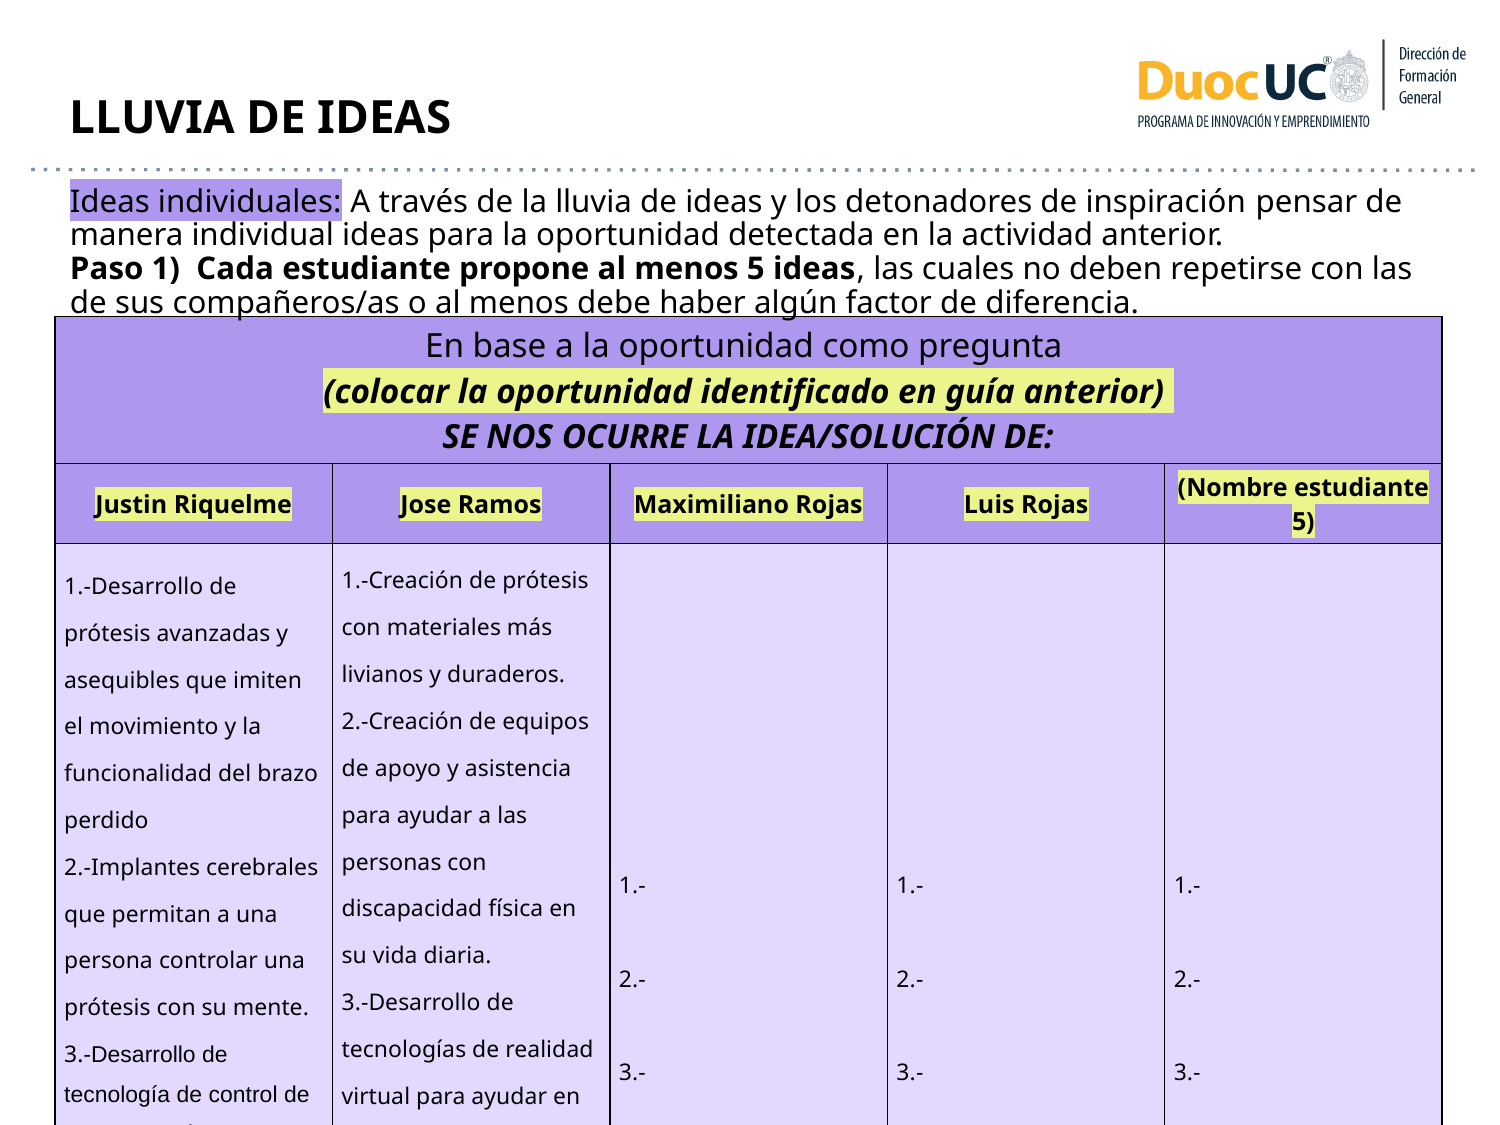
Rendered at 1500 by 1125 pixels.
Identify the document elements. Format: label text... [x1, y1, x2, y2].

text_box LLUVIA DE IDEAS [55, 45, 567, 155]
table_cell Luis Rojas [888, 464, 1164, 543]
table_cell Maximiliano Rojas [611, 464, 887, 543]
table_cell 1.- 2.- 3.- 4.- 5.- [1165, 544, 1441, 1125]
table_cell (Nombre estudiante 5) [1165, 464, 1441, 543]
table_cell 1.- 2.- 3.- 4.- 5.- [888, 544, 1164, 1125]
table_cell 1.-Creación de prótesis con materiales más livianos y duraderos. 2.-Creación de equipos de apoyo y asistencia para ayudar a las personas con discapacidad física en su vida diaria. 3.-Desarrollo de tecnologías de realidad virtual para ayudar en la rehabilitación y entrenamiento físico. 4.-Desarrollo de programas de accesibilidad en el lugar de trabajo. 5.-Creación de sistemas de asistencia remota para personas con discapacidad física. [333, 544, 609, 1125]
table_cell 1.-Desarrollo de prótesis avanzadas y asequibles que imiten el movimiento y la funcionalidad del brazo perdido 2.-Implantes cerebrales que permitan a una persona controlar una prótesis con su mente. 3.-Desarrollo de tecnología de control de voz avanzada para dispositivos y herramientas. 4.-Creación de prótesis con habilidades avanzadas de agarre y manipulación.. 5.-Creación de sistemas de información y comunicación accesibles para personas con discapacidad física. [56, 544, 332, 1125]
text_box Ideas individuales: A través de la lluvia de ideas y los detonadores de inspiración pensar de manera individual ideas para la oportunidad detectada en la actividad anterior. Paso 1) Cada estudiante propone al menos 5 ideas, las cuales no deben repetirse con las de sus compañeros/as o al menos debe haber algún factor de diferencia. [55, 177, 1443, 317]
table_header En base a la oportunidad como pregunta (colocar la oportunidad identificado en guía anterior) SE NOS OCURRE LA IDEA/SOLUCIÓN DE: [56, 317, 1441, 463]
table_cell Justin Riquelme [56, 464, 332, 543]
table_cell 1.- 2.- 3.- 4.- 5.- [611, 544, 887, 1125]
picture [1117, 39, 1480, 147]
table_cell Jose Ramos [333, 464, 609, 543]
